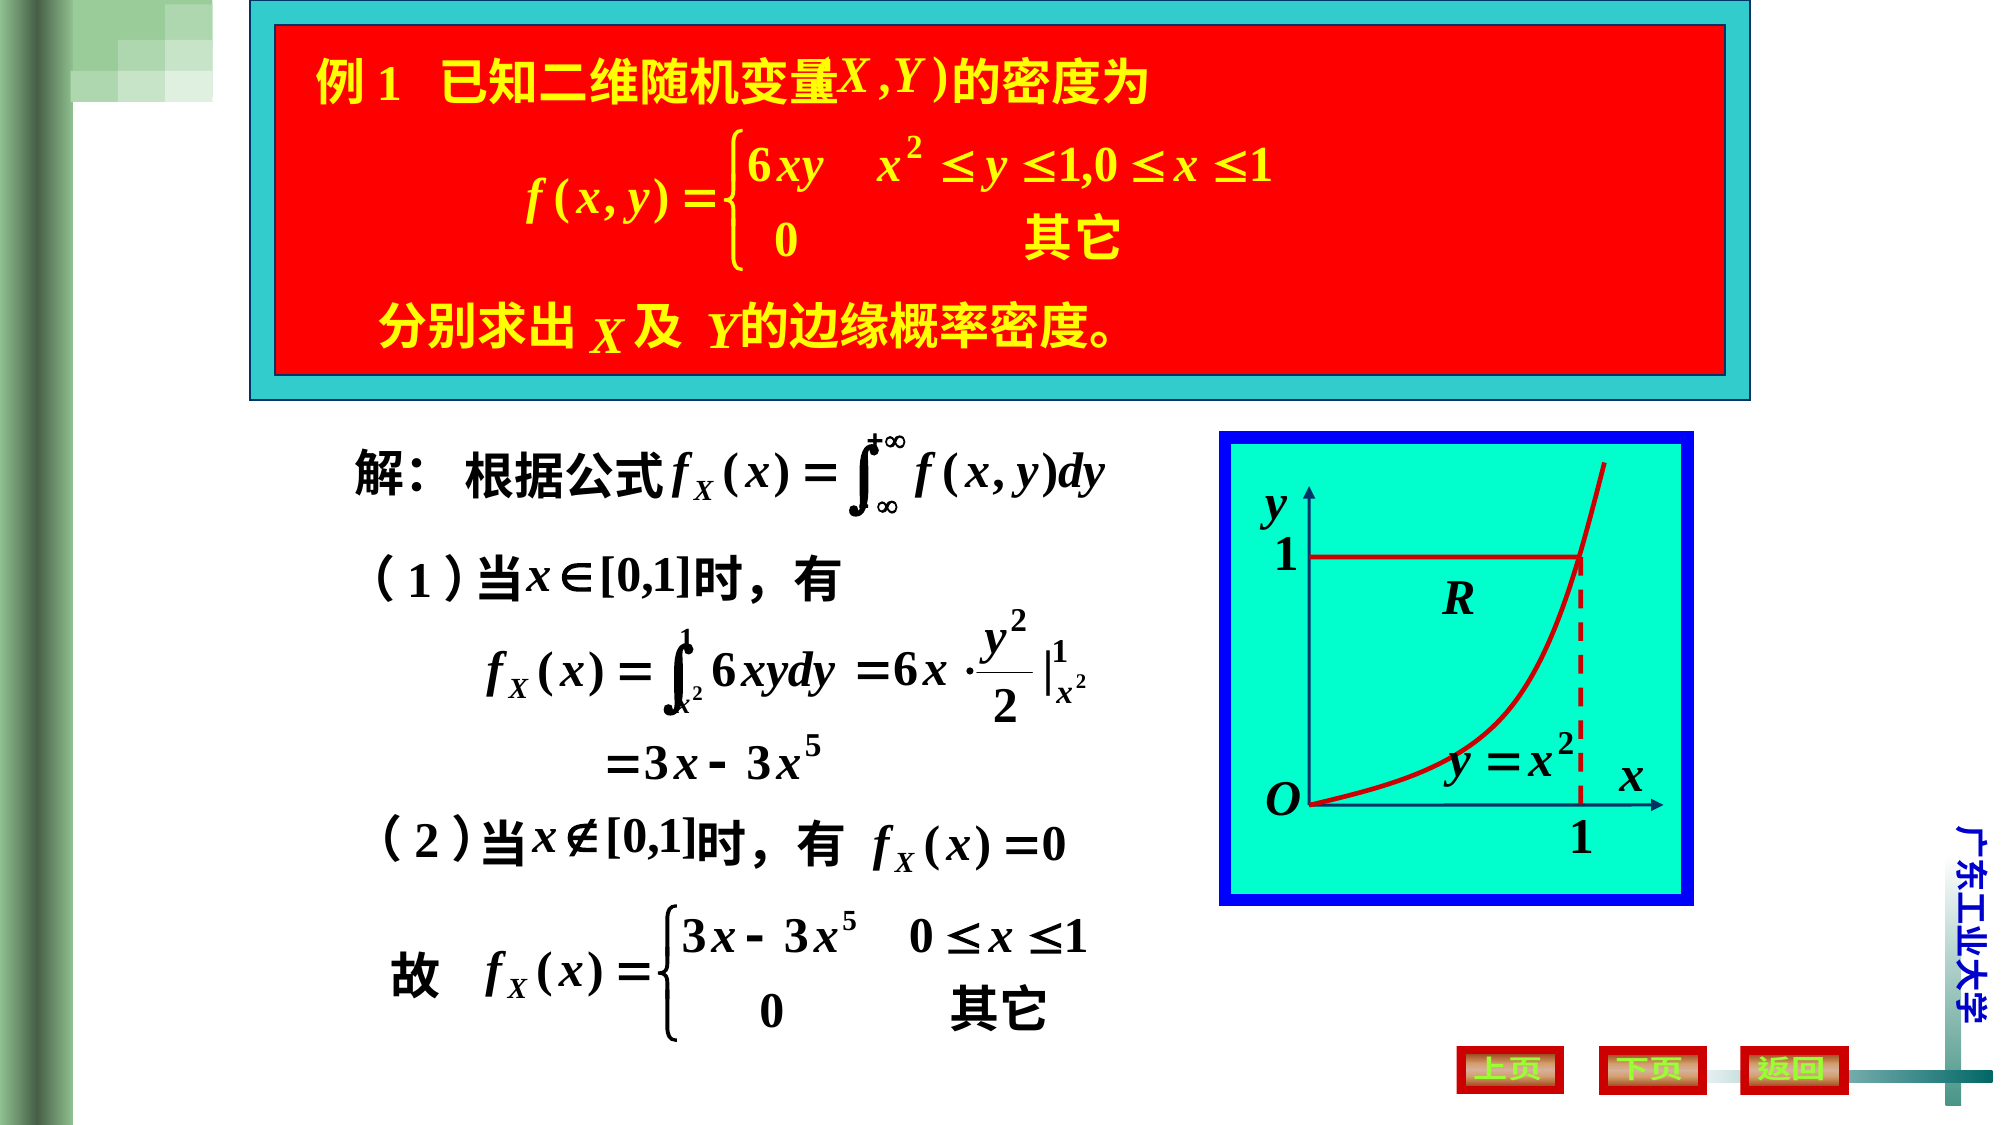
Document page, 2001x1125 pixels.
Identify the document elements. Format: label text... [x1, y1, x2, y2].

text_box （1） [330, 540, 460, 616]
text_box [1224, 437, 1688, 900]
text_box 例1 已知二维随机变量 的密度为 [300, 43, 1175, 119]
text_box 解： [339, 433, 470, 509]
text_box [706, 307, 746, 352]
text_box [275, 24, 1725, 375]
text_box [859, 816, 1070, 878]
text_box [471, 901, 1091, 1047]
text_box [658, 420, 1111, 519]
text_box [463, 805, 900, 881]
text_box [472, 619, 840, 720]
text_box 故 [375, 937, 456, 1013]
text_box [599, 724, 825, 786]
text_box （2） [337, 799, 525, 875]
text_box 分别求出 及 的边缘概率密度。 [362, 287, 1225, 363]
text_box [249, 0, 1750, 400]
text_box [460, 540, 900, 616]
text_box 根据公式 [450, 437, 658, 513]
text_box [512, 124, 1273, 273]
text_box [582, 312, 633, 357]
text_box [849, 599, 1094, 728]
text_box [812, 52, 951, 109]
